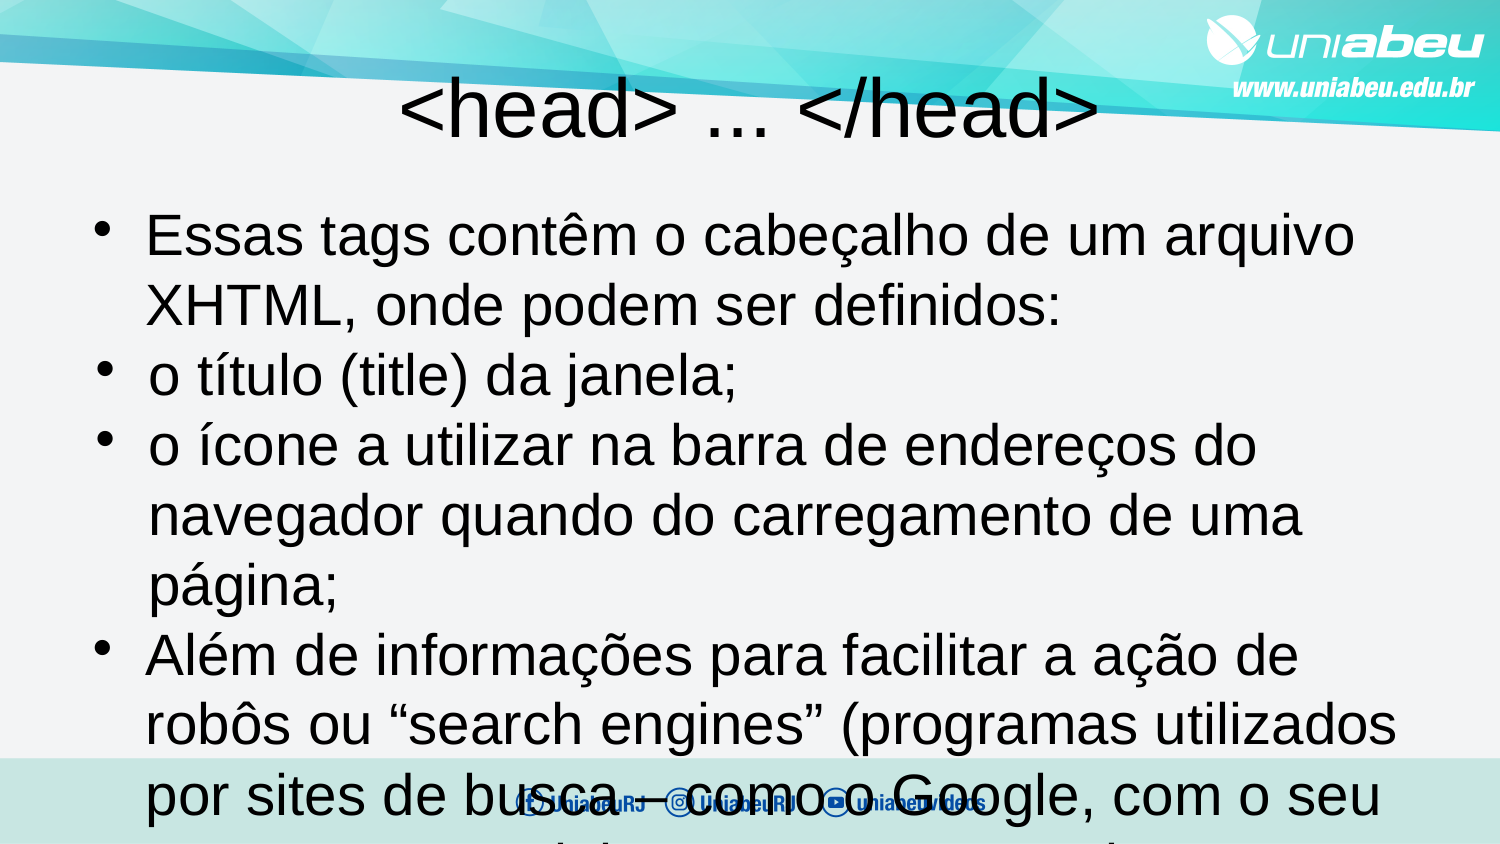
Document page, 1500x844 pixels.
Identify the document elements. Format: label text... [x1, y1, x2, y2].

picture [0, 0, 1500, 844]
text_box <head> ... </head> [74, 33, 1425, 175]
text_box Essas tags contêm o cabeçalho de um arquivo XHTML, onde podem ser definidos: o título (title) da janela; o ícone a utilizar na barra de endereços do navegador quando do carregamento de uma página; Além de informações para facilitar a ação de robôs ou “search engines” (programas utilizados por sites de busca – como o Google, com o seu programa Googlebot – que varrem a internet em busca de páginas para compor seu banco de dados de pesquisa). [74, 196, 1425, 754]
